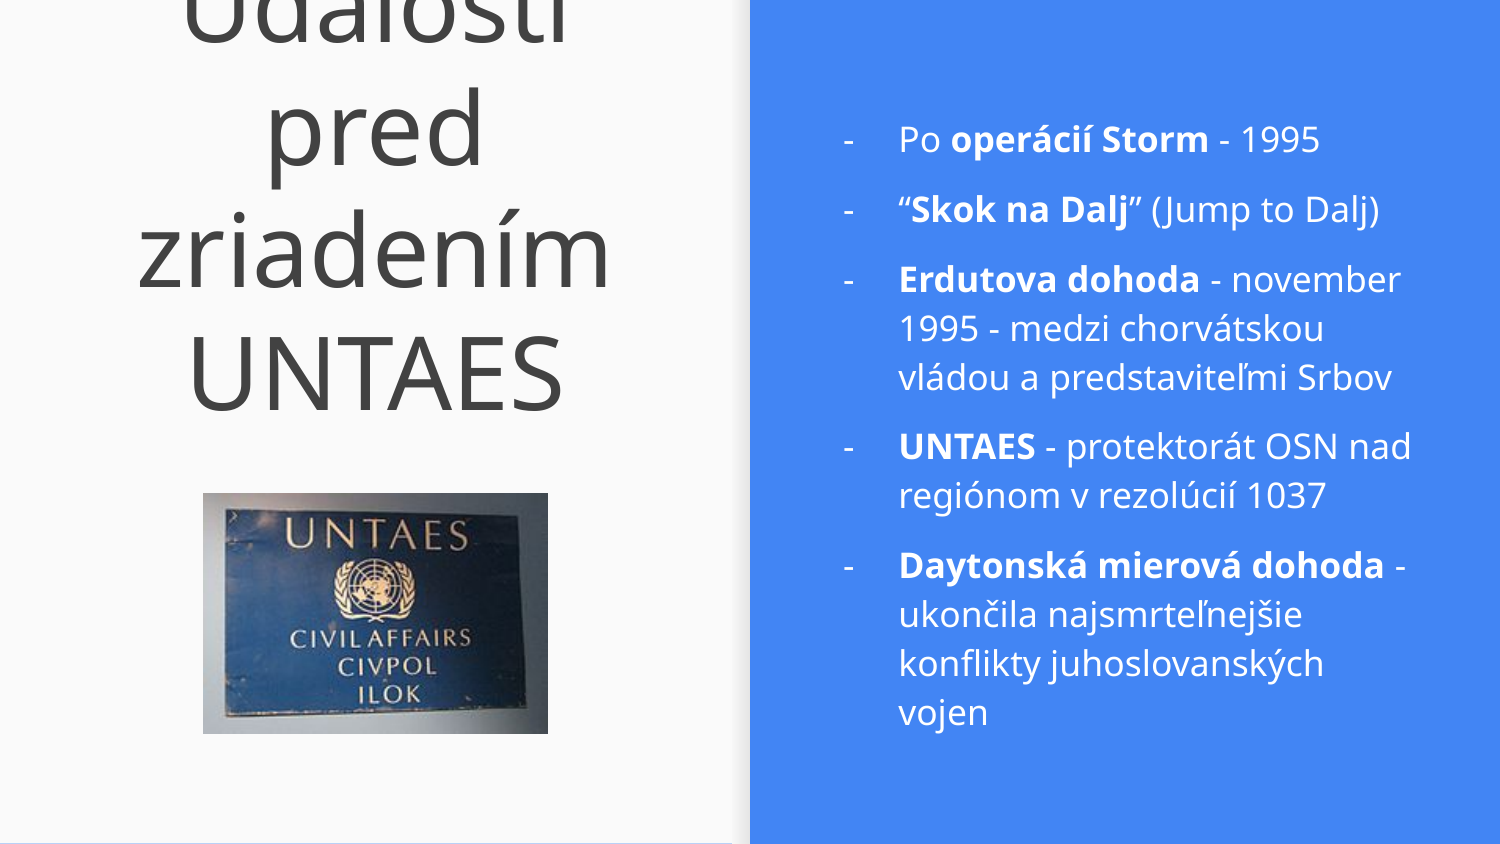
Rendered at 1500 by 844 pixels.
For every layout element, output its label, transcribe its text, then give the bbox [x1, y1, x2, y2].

title Udalosti pred zriadením UNTAES [43, 118, 708, 446]
list Po operácií Storm - 1995 “Skok na Dalj” (Jump to Dalj) Erdutova dohoda - november 1995 - medzi chorvátskou vládou a predstaviteľmi Srbov UNTAES - protektorát OSN nad regiónom v rezolúcií 1037 Daytonská mierová dohoda - ukončila najsmrteľnejšie konflikty juhoslovanských vojen [808, 77, 1438, 766]
picture [203, 492, 548, 734]
